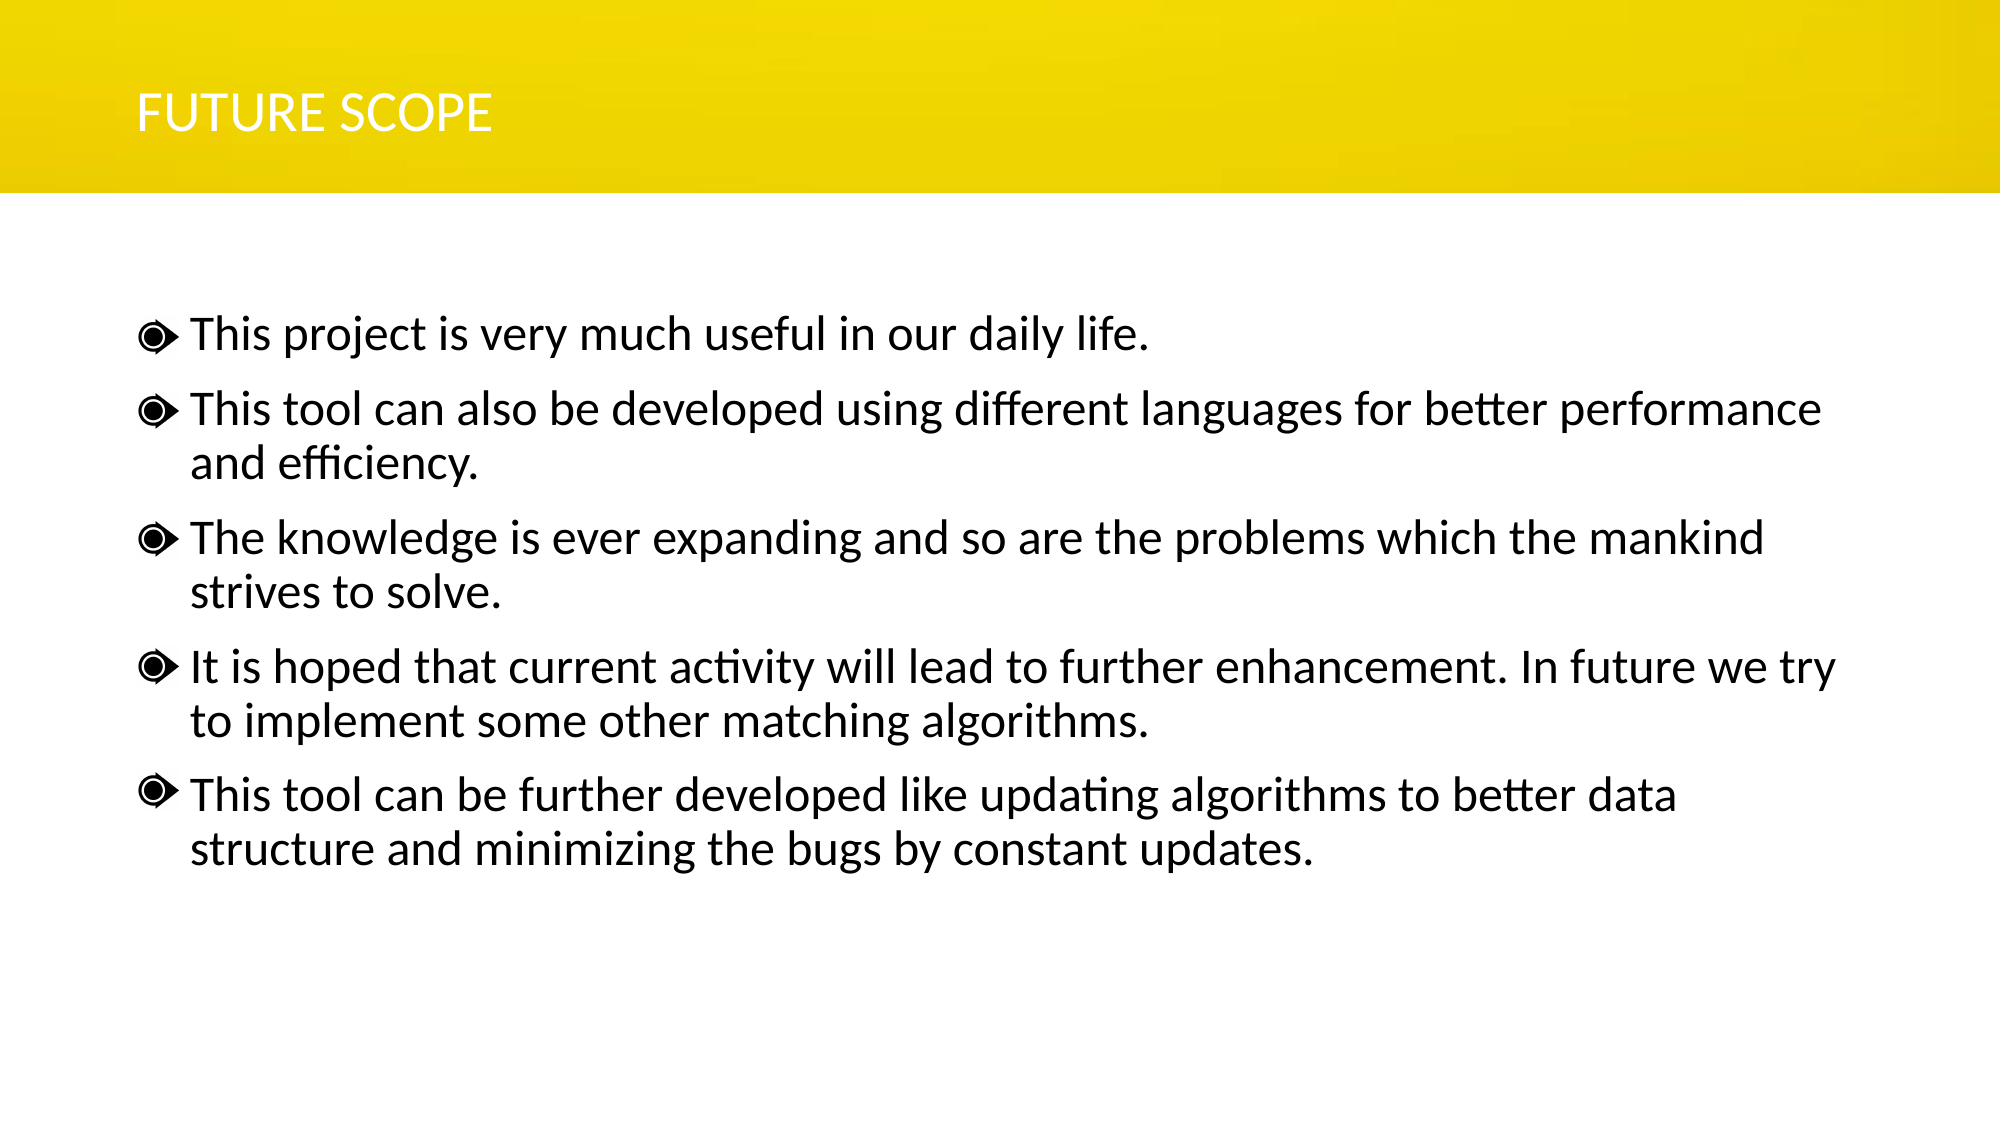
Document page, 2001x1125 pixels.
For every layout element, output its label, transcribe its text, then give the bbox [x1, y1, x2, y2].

list This project is very much useful in our daily life. This tool can also be developed using different languages for better performance and efficiency. The knowledge is ever expanding and so are the problems which the mankind strives to solve. It is hoped that current activity will lead to further enhancement. In future we try to implement some other matching algorithms. This tool can be further developed like updating algorithms to better data structure and minimizing the bugs by constant updates. [137, 299, 1863, 1014]
picture [137, 644, 180, 688]
picture [137, 517, 180, 560]
picture [137, 315, 180, 358]
picture [137, 389, 180, 432]
picture [0, 0, 2000, 193]
picture [137, 768, 180, 812]
